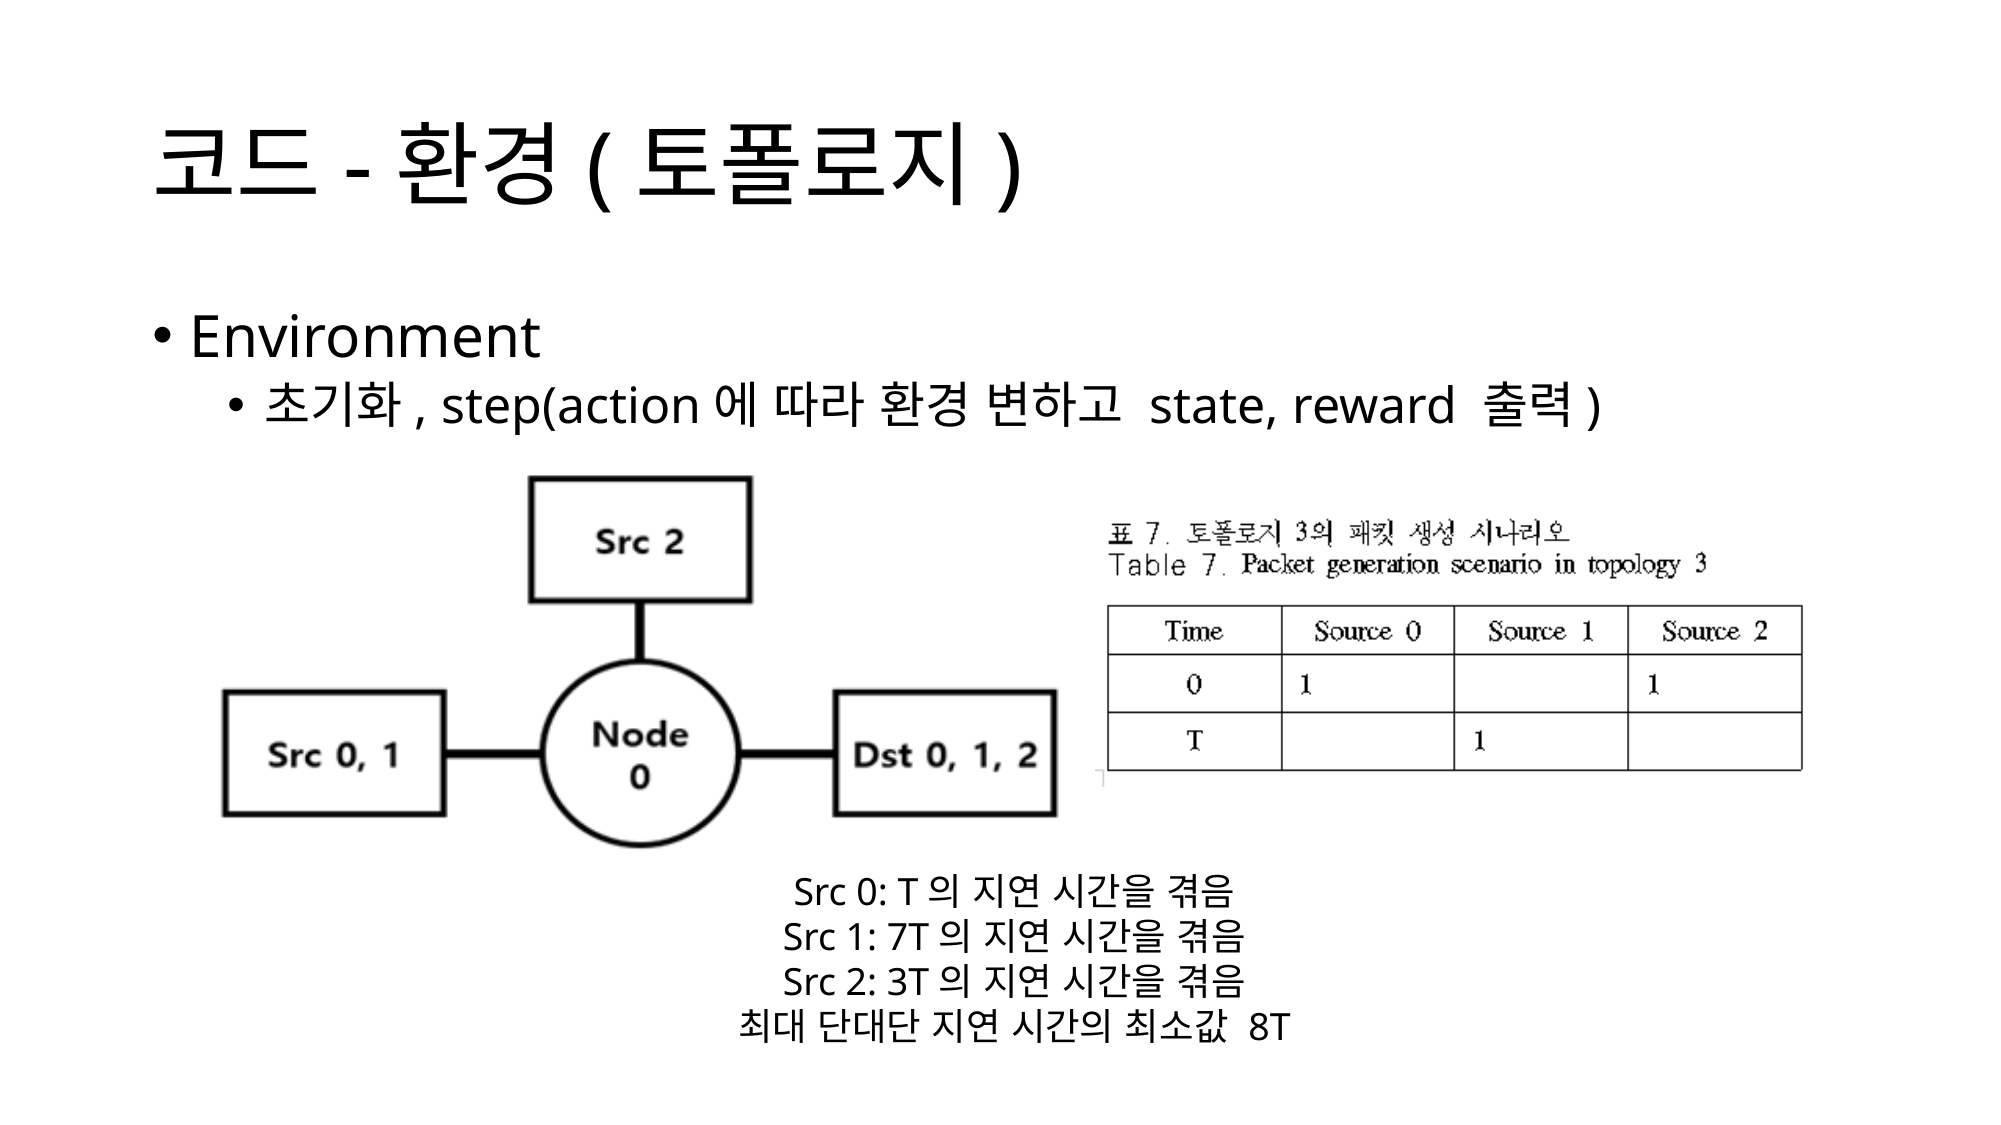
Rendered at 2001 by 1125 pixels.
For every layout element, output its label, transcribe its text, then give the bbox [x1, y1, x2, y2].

text_box Src 0: T의 지연 시간을 겪음 Src 1: 7T의 지연 시간을 겪음 Src 2: 3T의 지연 시간을 겪음 최대 단대단 지연 시간의 최소값 8T [420, 860, 1609, 1056]
picture [199, 439, 1814, 861]
title 코드-환경(토폴로지) [137, 59, 1863, 278]
list Environment 초기화, step(action에 따라 환경 변하고 state, reward 출력) [137, 299, 1863, 1014]
